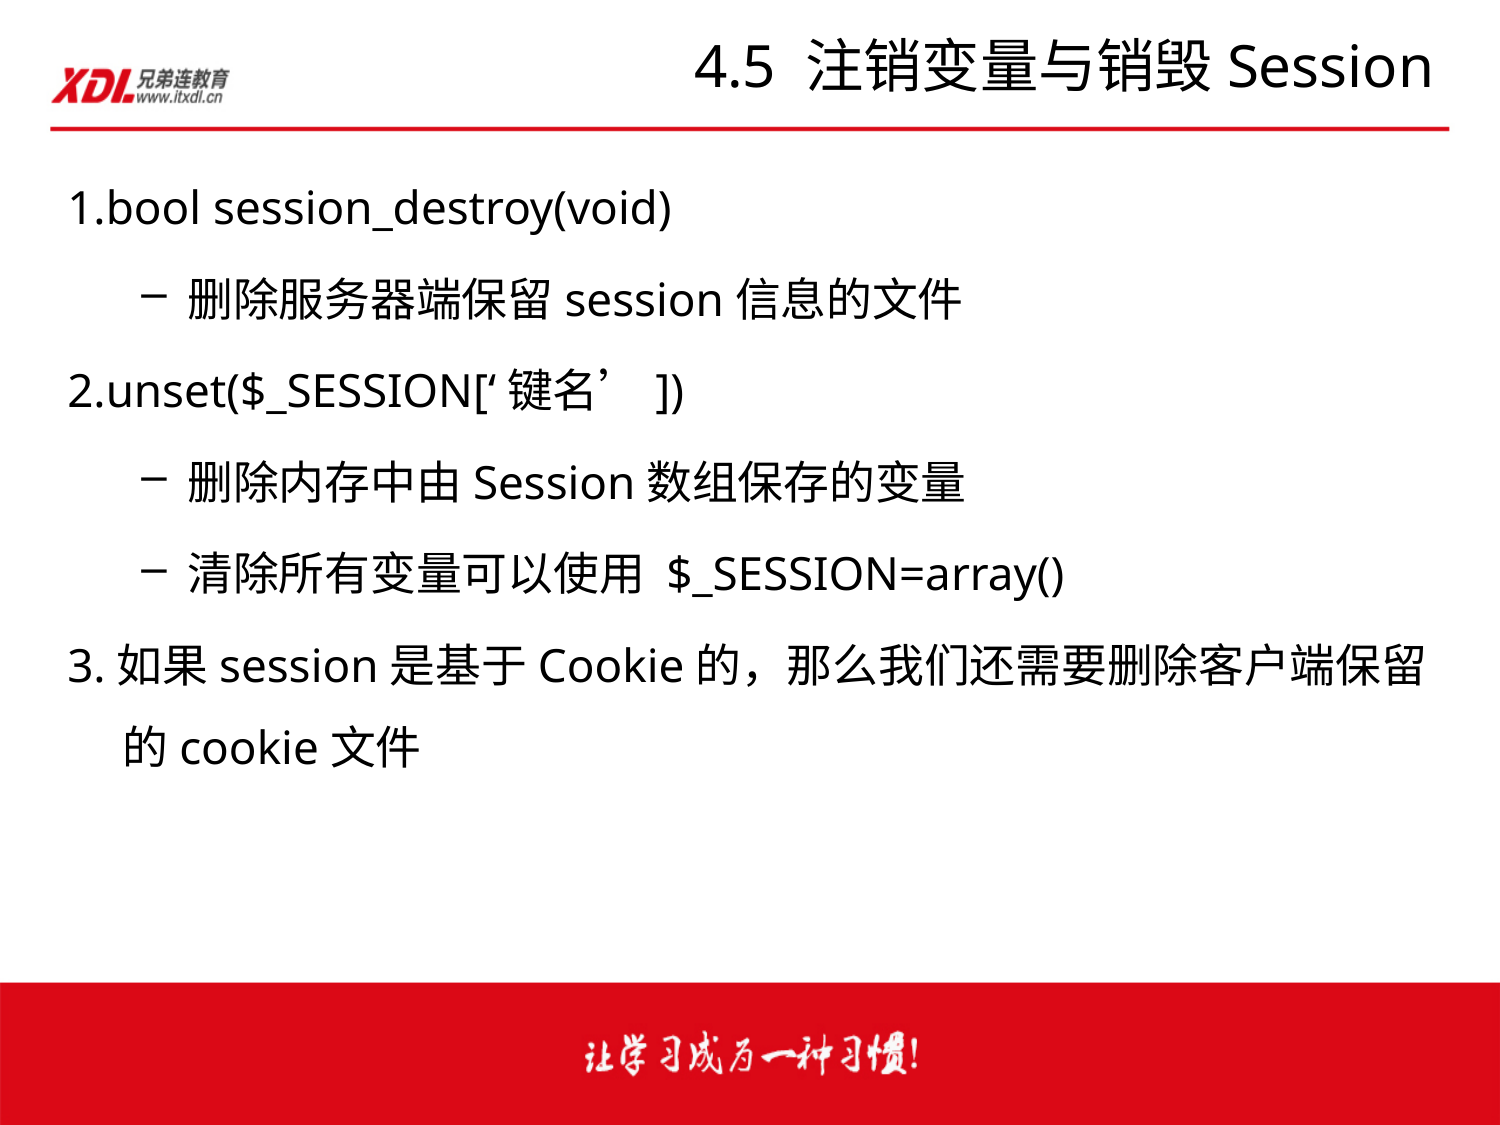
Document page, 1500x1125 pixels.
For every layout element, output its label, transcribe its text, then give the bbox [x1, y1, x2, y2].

picture [0, 0, 1500, 1125]
title 4.5 注销变量与销毁Session [417, 12, 1450, 117]
list 1.bool session_destroy(void) 删除服务器端保留session信息的文件 2.unset($_SESSION[‘键名’]) 删除内存中由Session数组保存的变量 清除所有变量可以使用 $_SESSION=array() 3.如果session是基于Cookie的，那么我们还需要删除客户端保留的cookie文件 [52, 143, 1448, 970]
